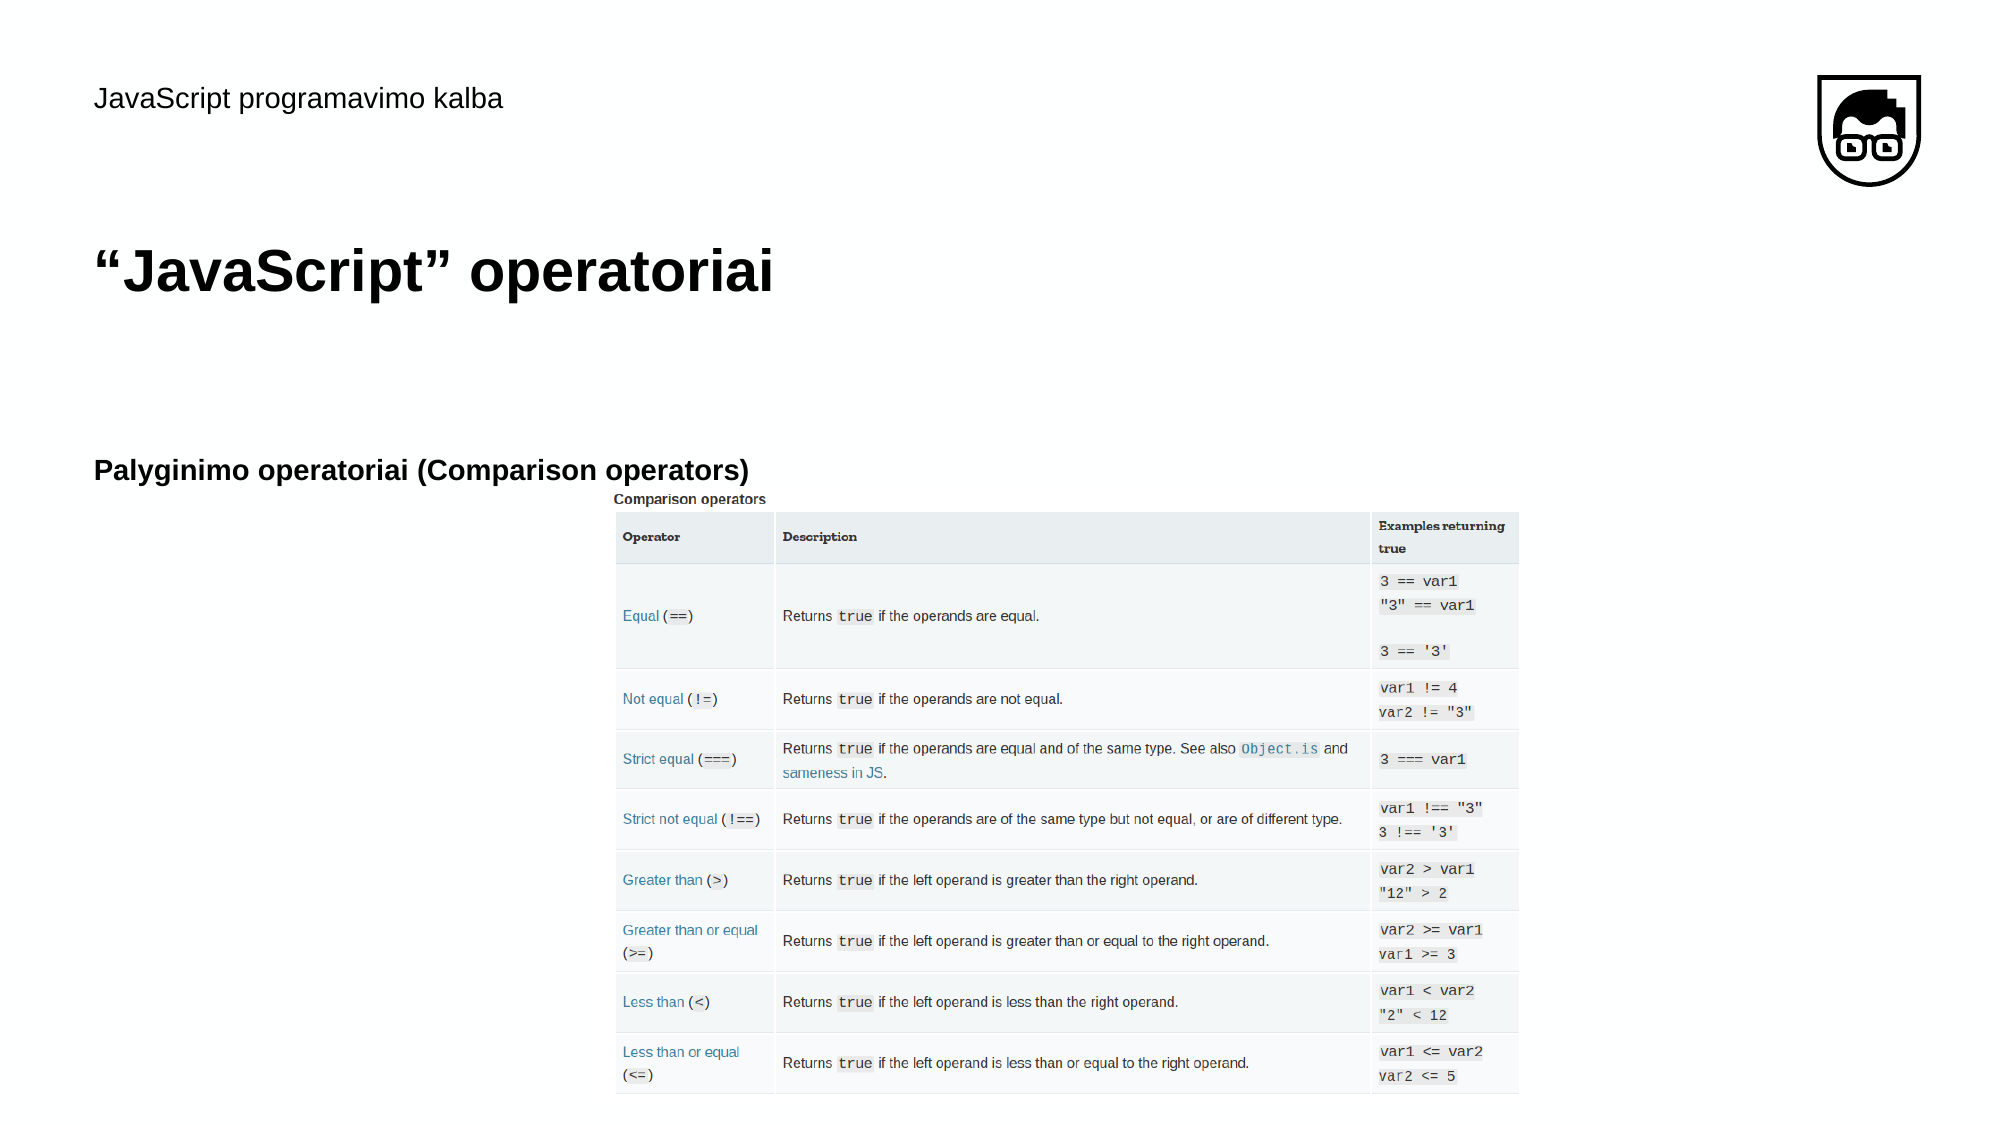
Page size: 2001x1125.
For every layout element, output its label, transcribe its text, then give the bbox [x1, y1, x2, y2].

list JavaScript programavimo kalba [78, 75, 1102, 150]
list Palyginimo operatoriai (Comparison operators) [78, 438, 1861, 1125]
picture [594, 486, 1526, 1107]
title “JavaScript” operatoriai [78, 224, 1851, 438]
